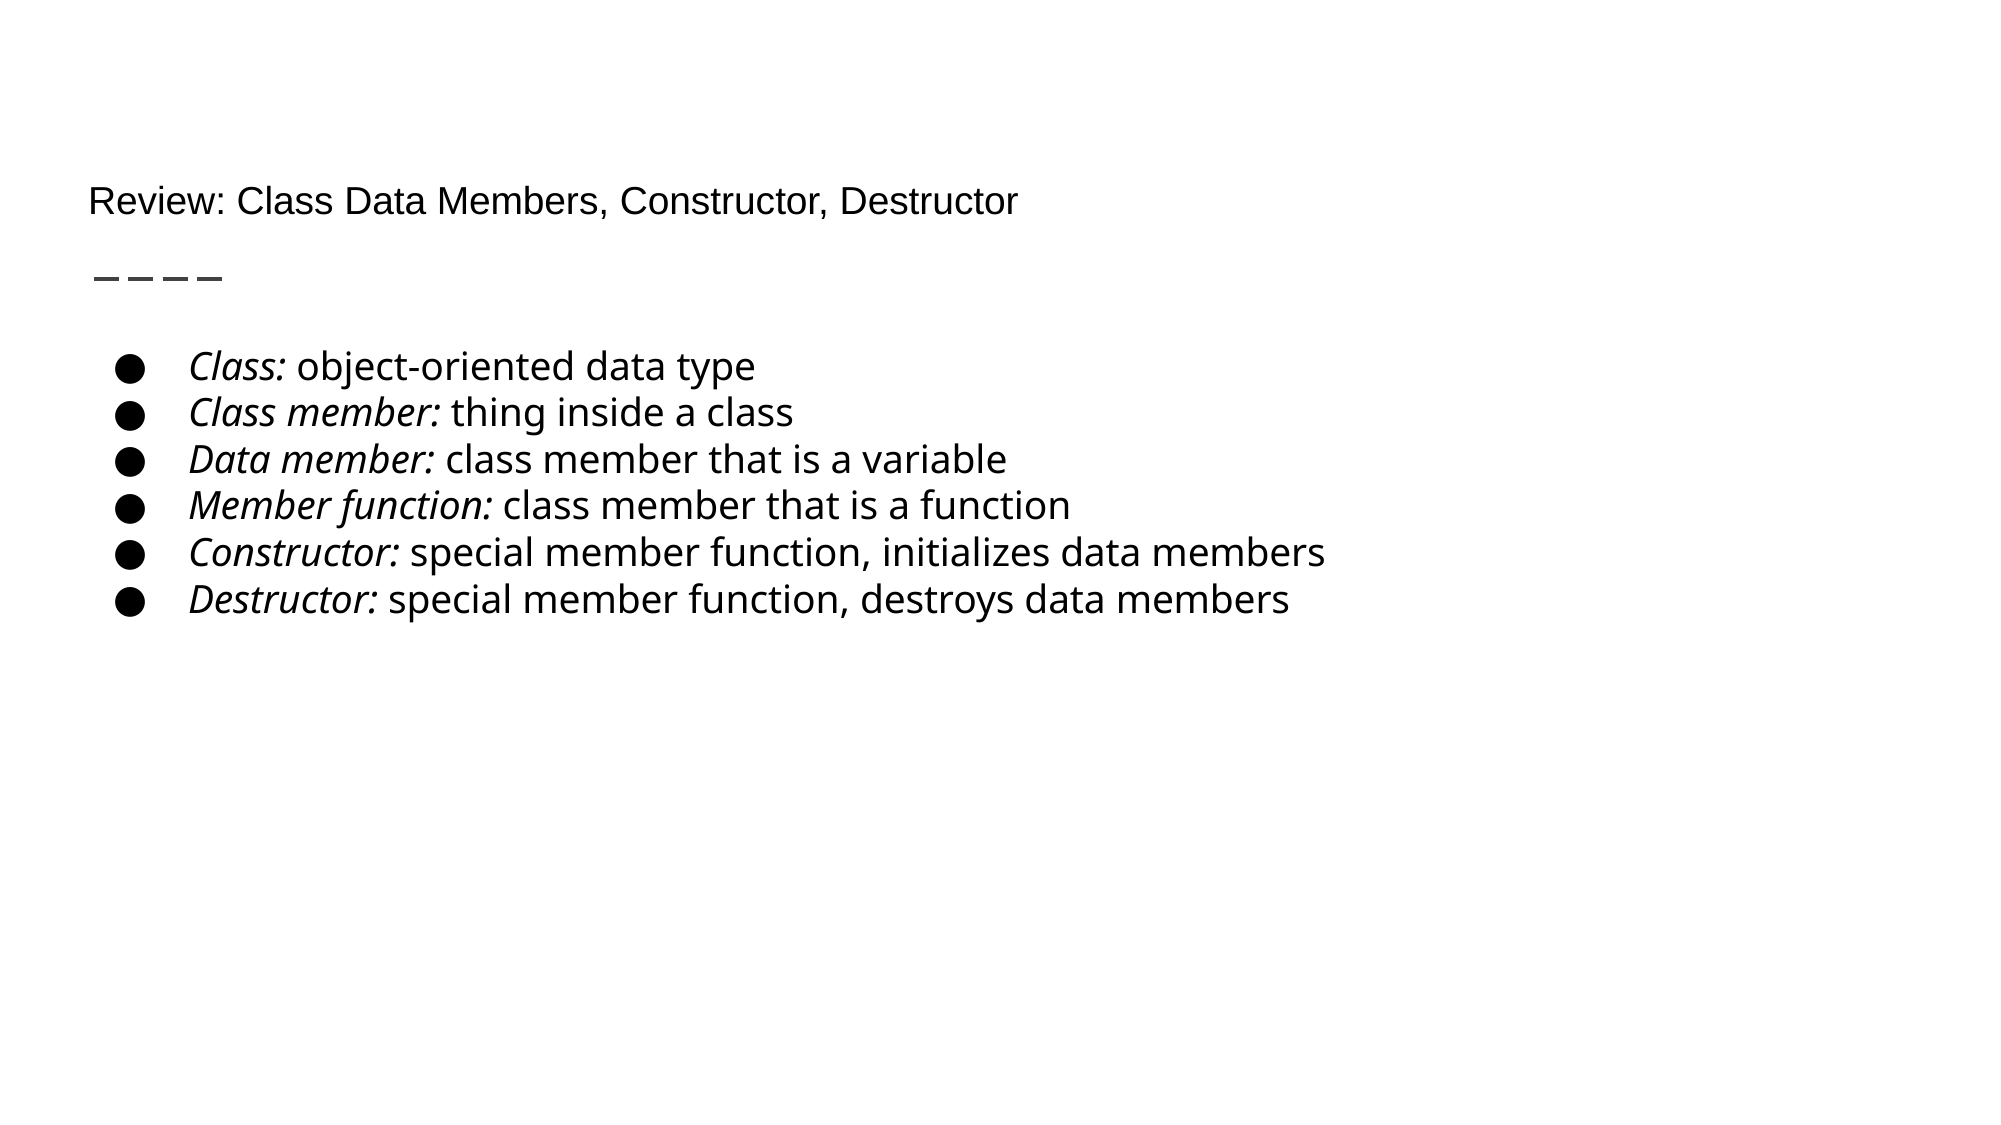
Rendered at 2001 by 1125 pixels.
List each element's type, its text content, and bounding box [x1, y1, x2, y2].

title Review: Class Data Members, Constructor, Destructor [68, 81, 1932, 242]
list Class: object-oriented data type Class member: thing inside a class Data member: class member that is a variable Member function: class member that is a function Constructor: special member function, initializes data members Destructor: special member function, destroys data members [68, 321, 1932, 1000]
